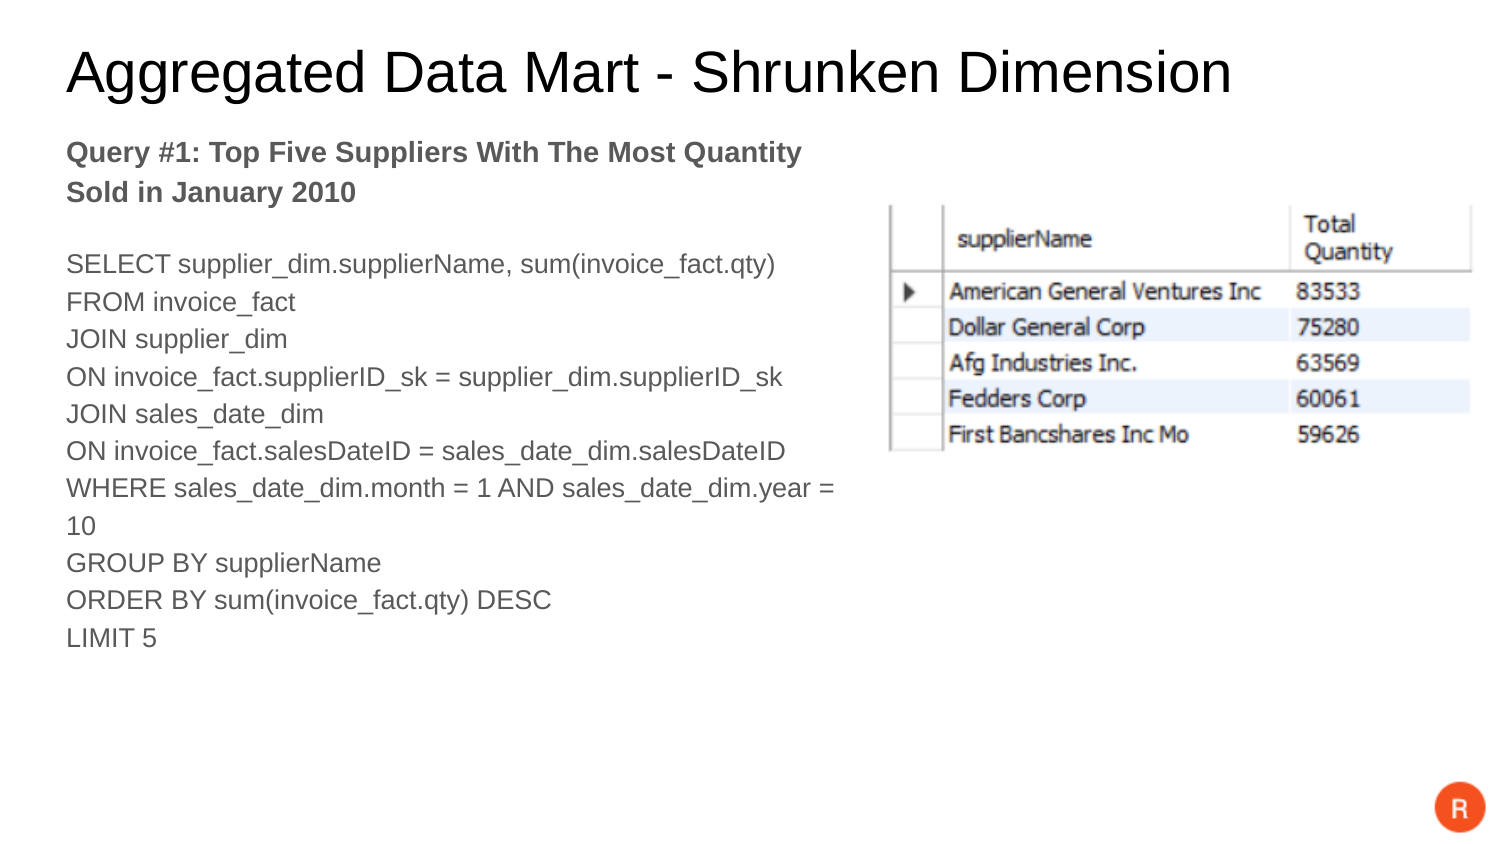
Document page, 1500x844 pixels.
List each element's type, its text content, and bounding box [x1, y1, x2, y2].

title Aggregated Data Mart - Shrunken Dimension [51, 19, 1449, 114]
picture [1431, 778, 1489, 836]
list Query #1: Top Five Suppliers With The Most Quantity Sold in January 2010 SELECT supplier_dim.supplierName, sum(invoice_fact.qty) FROM invoice_fact JOIN supplier_dim ON invoice_fact.supplierID_sk = supplier_dim.supplierID_sk JOIN sales_date_dim ON invoice_fact.salesDateID = sales_date_dim.salesDateID WHERE sales_date_dim.month = 1 AND sales_date_dim.year = 10 GROUP BY supplierName ORDER BY sum(invoice_fact.qty) DESC LIMIT 5 [51, 113, 861, 659]
picture [888, 198, 1477, 458]
